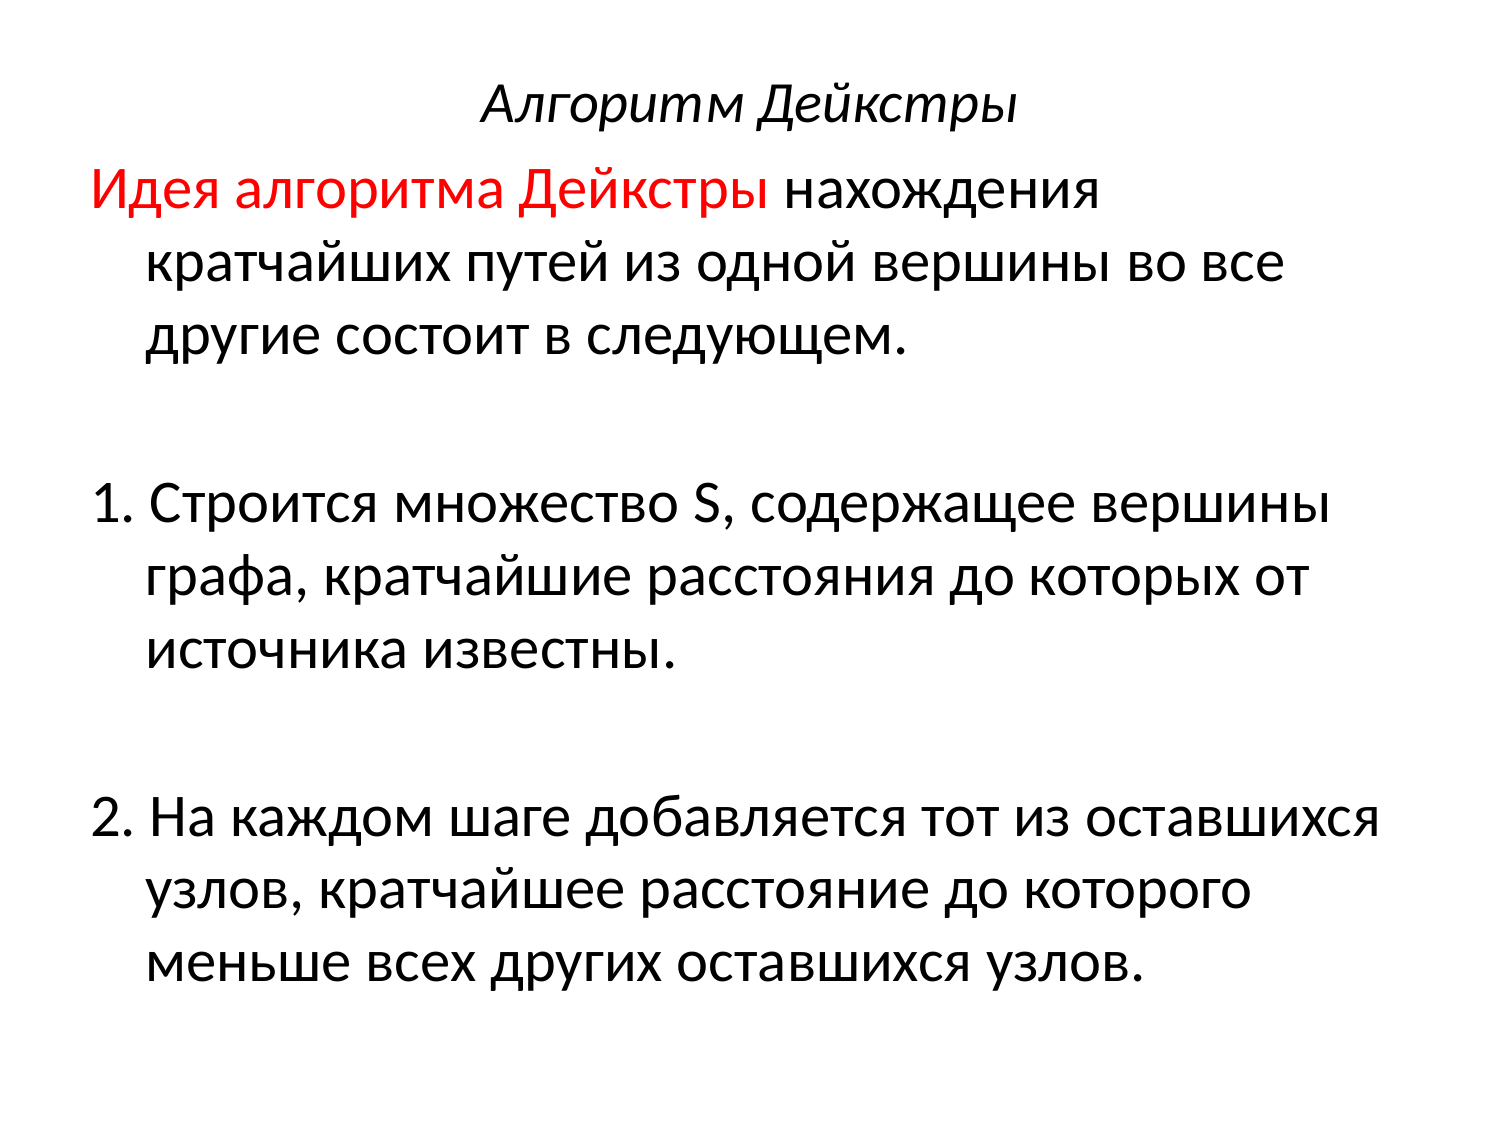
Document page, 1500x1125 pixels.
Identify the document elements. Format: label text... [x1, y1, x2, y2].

title Алгоритм Дейкстры [75, 45, 1425, 140]
list Идея алгоритма Дейкстры нахождения кратчайших путей из одной вершины во все другие состоит в следующем. 1. Строится множество S, содержащее вершины графа, кратчайшие расстояния до которых от источника известны. 2. На каждом шаге добавляется тот из оставшихся узлов, кратчайшее расстояние до которого меньше всех других оставшихся узлов. [75, 140, 1425, 1005]
